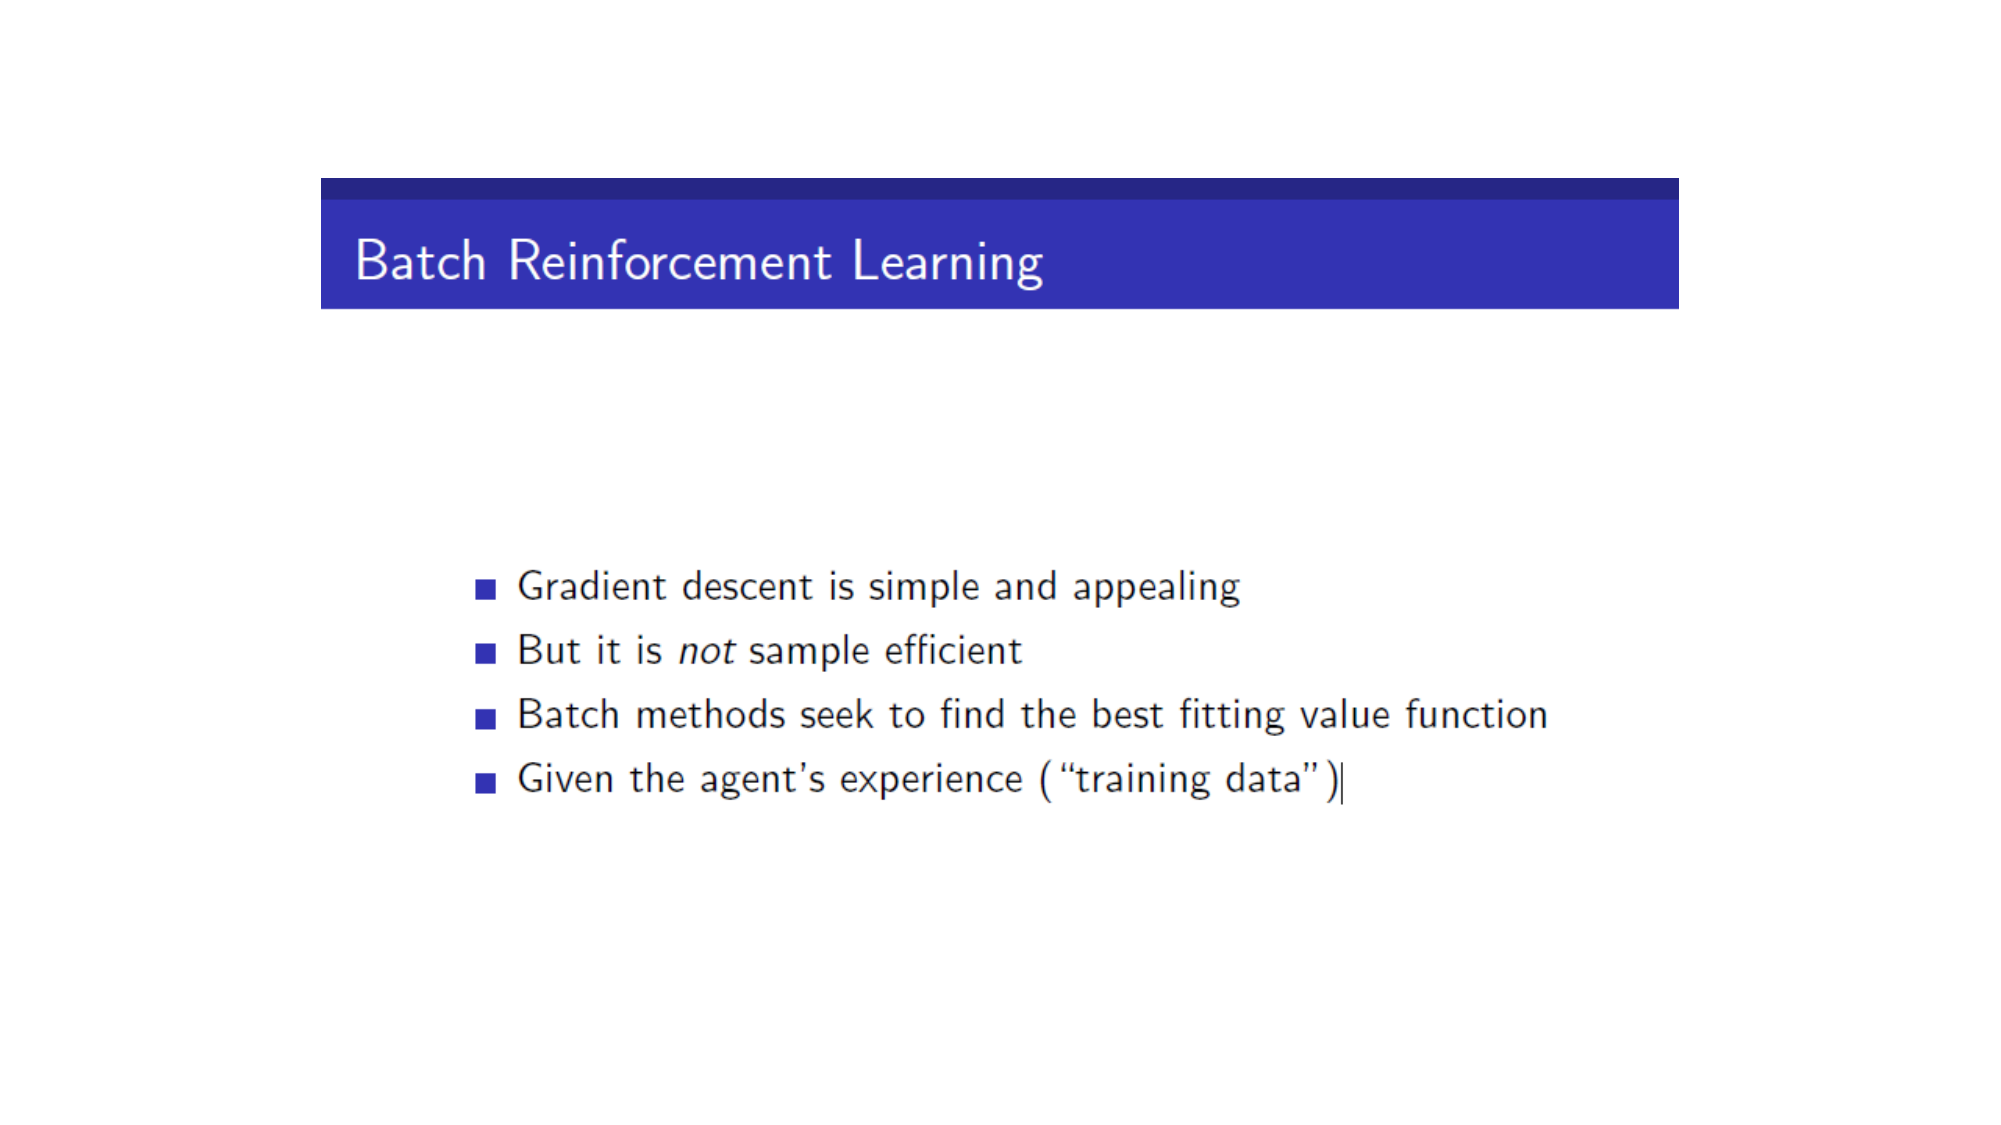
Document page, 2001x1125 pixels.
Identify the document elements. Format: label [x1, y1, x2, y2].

picture [320, 178, 1679, 947]
